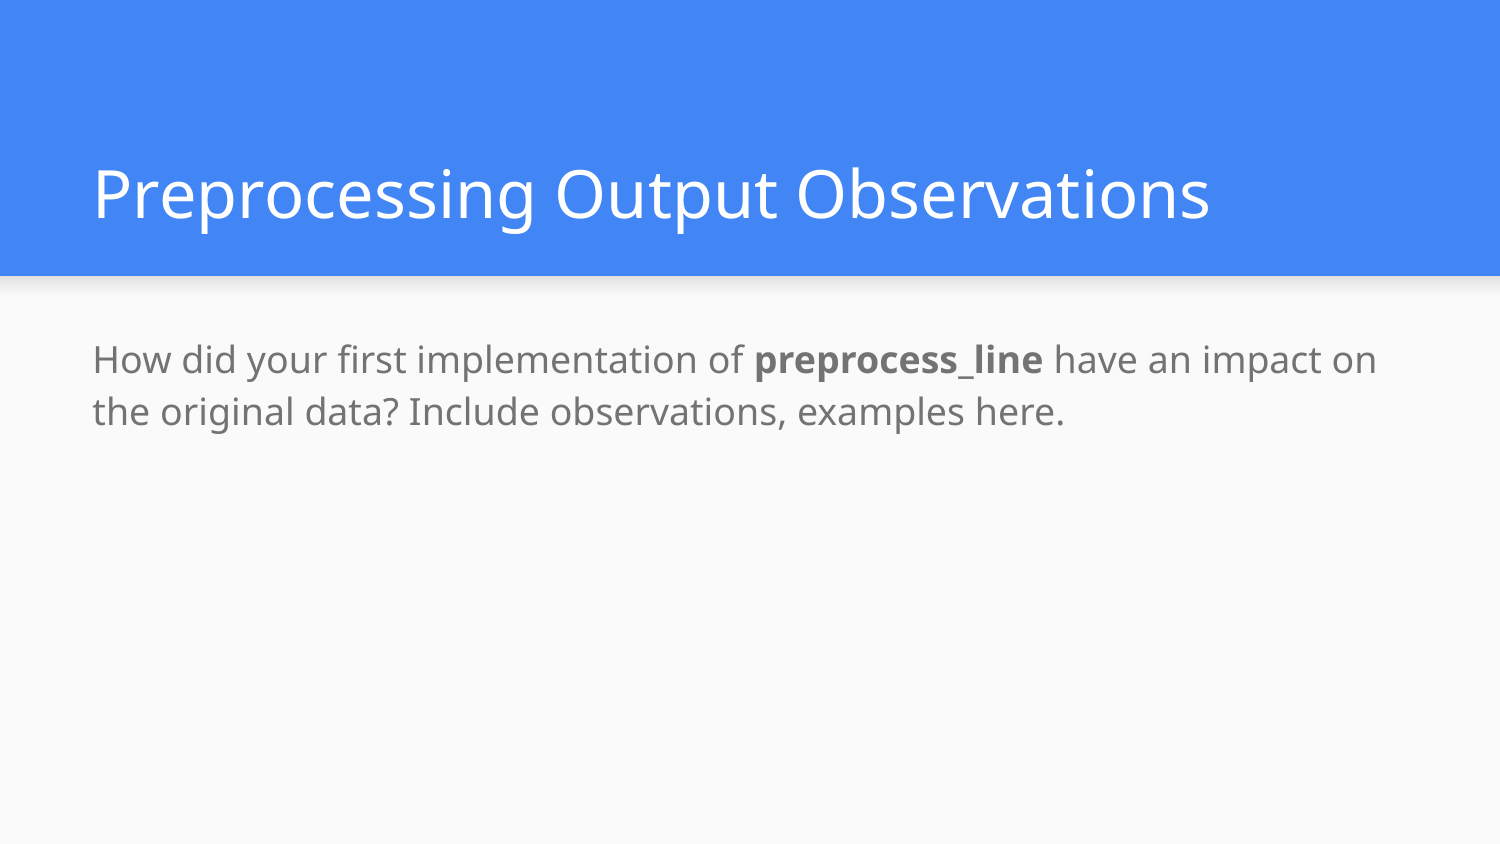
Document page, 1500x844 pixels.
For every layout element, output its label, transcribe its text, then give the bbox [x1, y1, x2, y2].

list How did your first implementation of preprocess_line have an impact on the original data? Include observations, examples here. [77, 314, 1427, 760]
title Preprocessing Output Observations [77, 121, 1427, 248]
